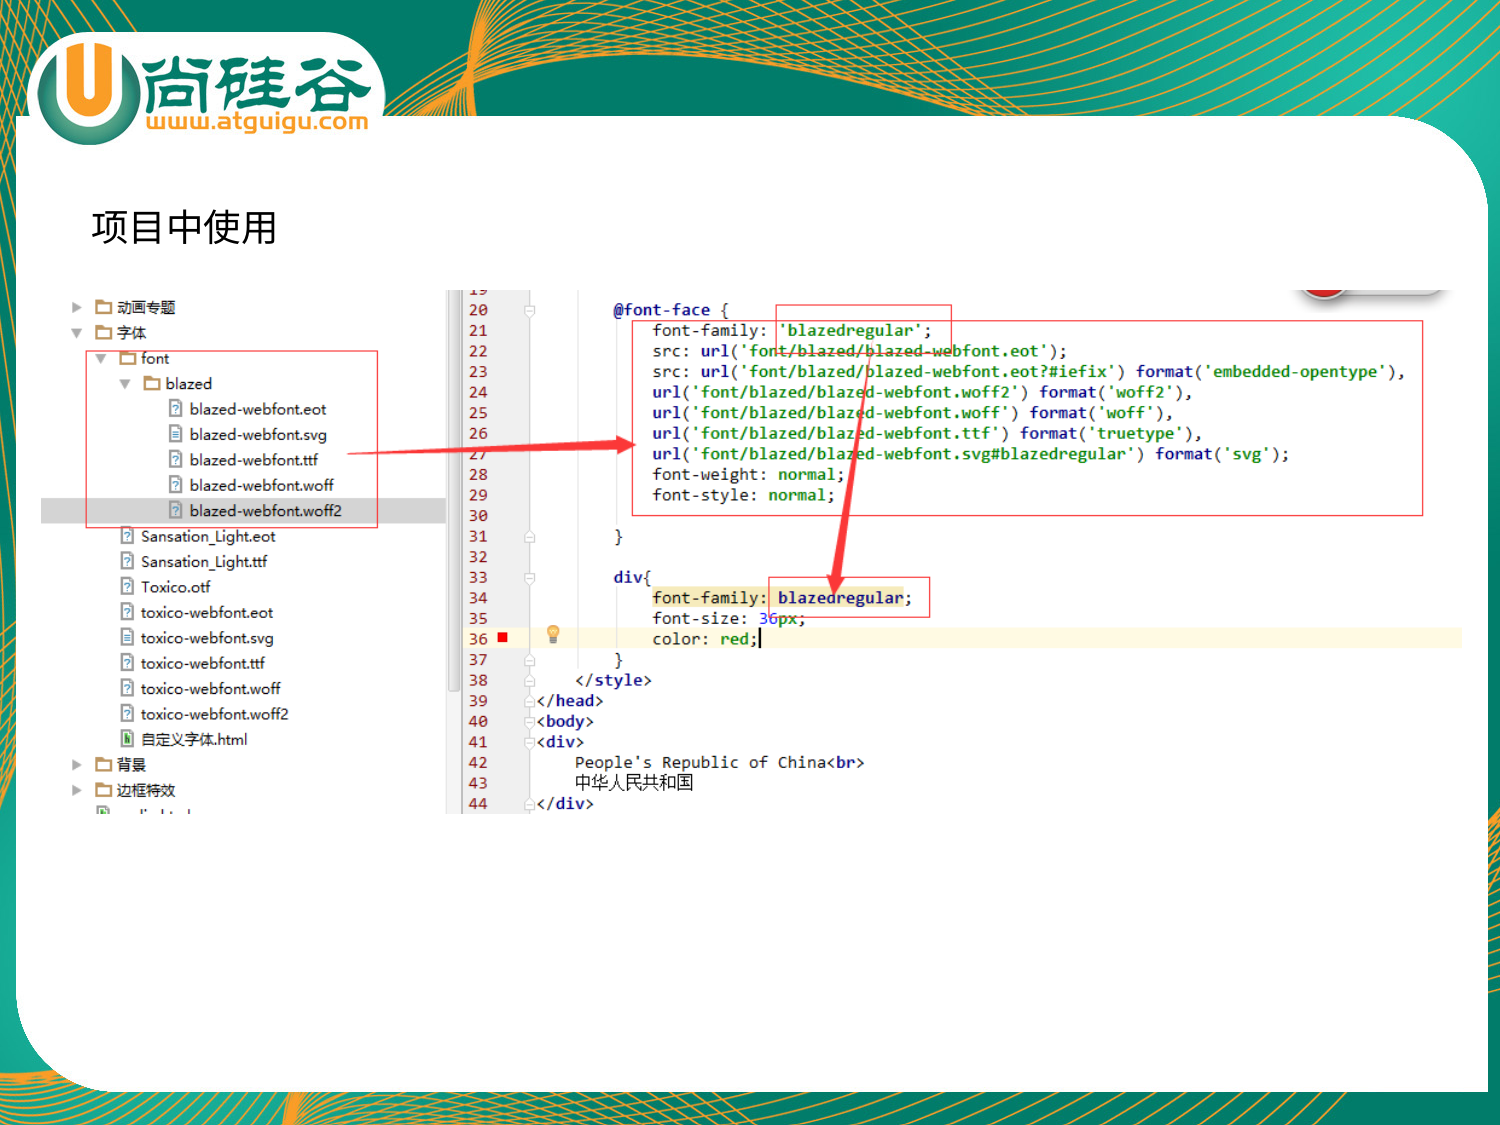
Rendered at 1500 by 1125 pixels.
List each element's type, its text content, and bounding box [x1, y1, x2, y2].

picture [0, 0, 1500, 1125]
text_box 项目中使用 [76, 196, 444, 256]
